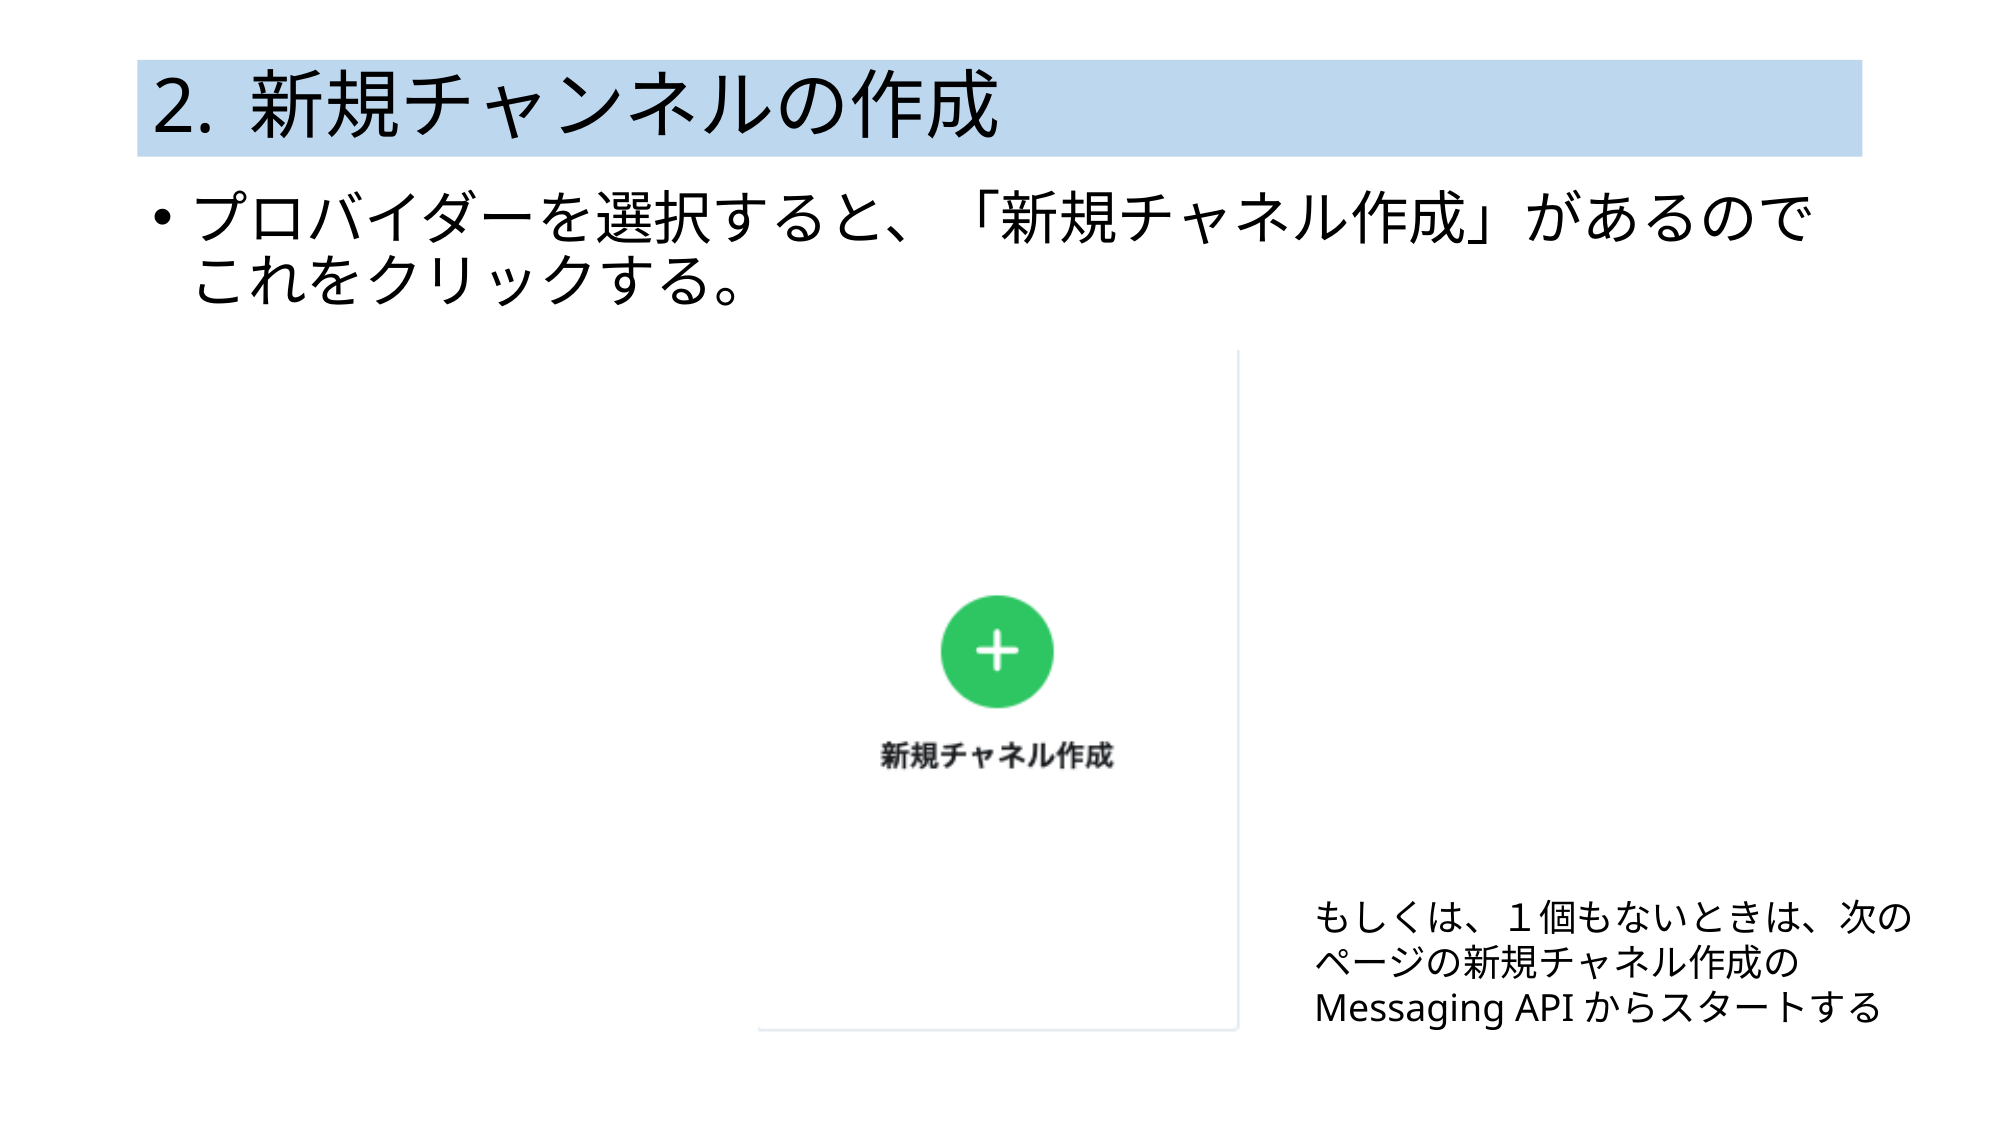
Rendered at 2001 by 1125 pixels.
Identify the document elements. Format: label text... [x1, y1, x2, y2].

text_box もしくは、１個もないときは、次の ページの新規チャネル作成の Messaging APIからスタートする [1299, 886, 1930, 1037]
title 2. 新規チャンネルの作成 [137, 59, 1863, 157]
list プロバイダーを選択すると、「新規チャネル作成」があるので これをクリックする。 [137, 181, 1863, 1014]
picture [758, 350, 1242, 1038]
